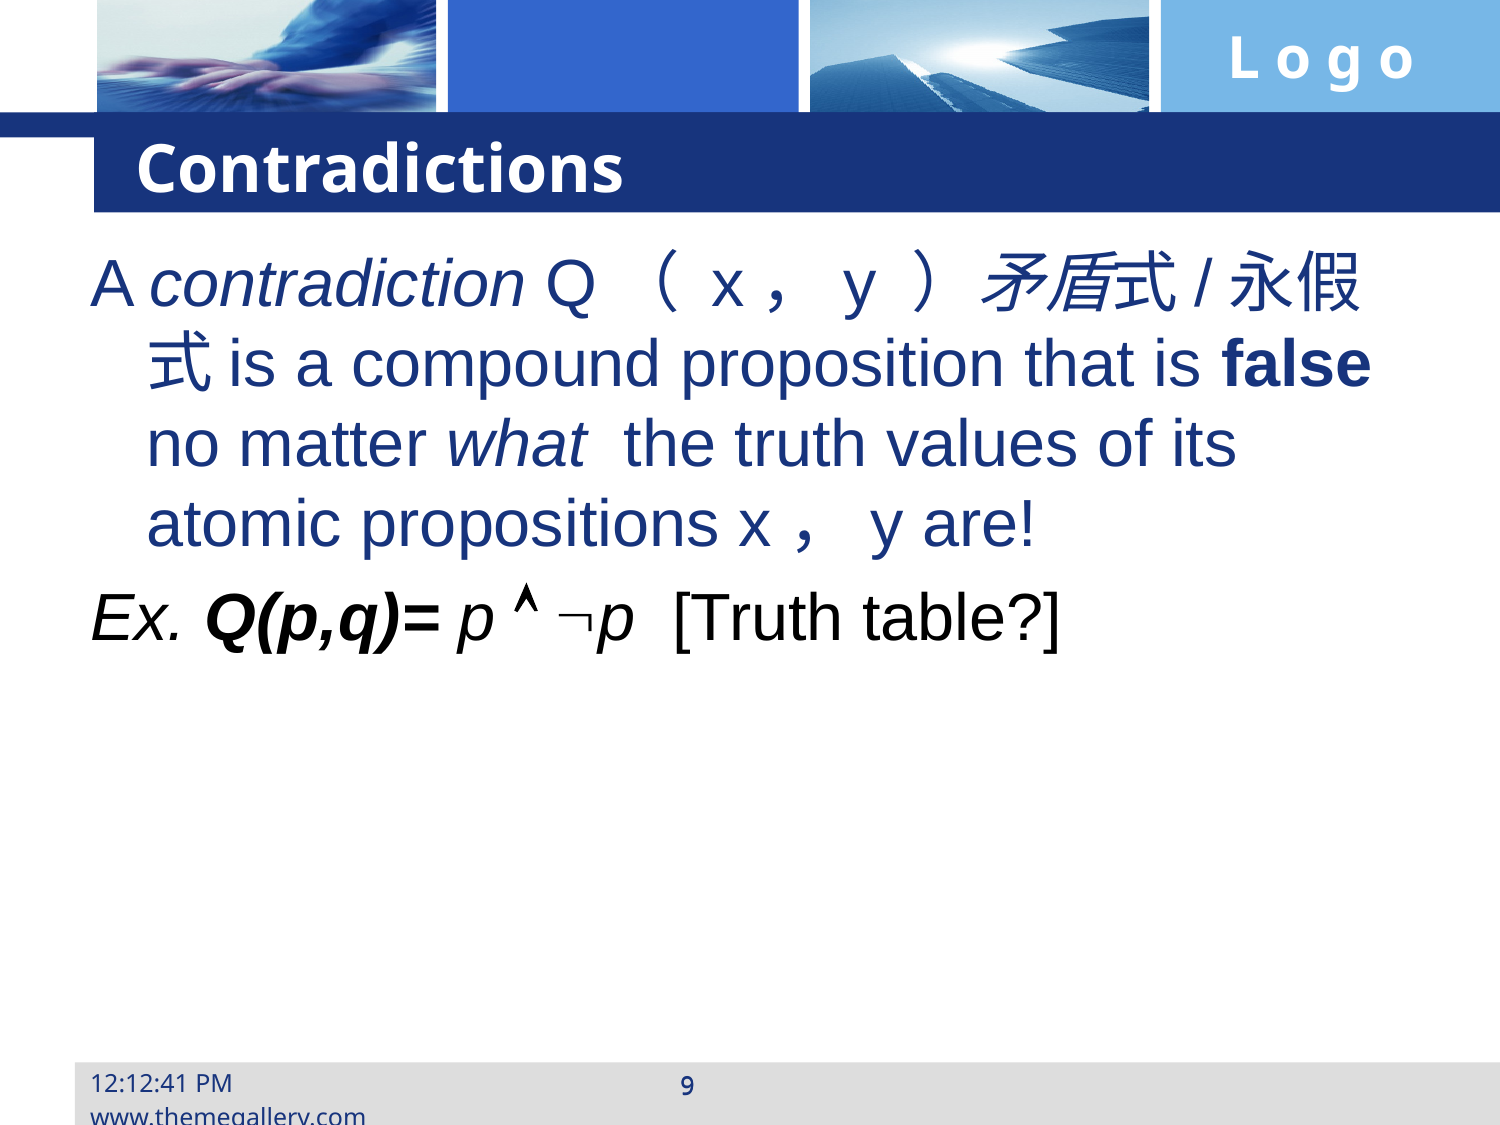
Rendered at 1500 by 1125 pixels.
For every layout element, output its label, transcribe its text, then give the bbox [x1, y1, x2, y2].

text_box 9 [512, 1062, 863, 1116]
list A contradiction Q（ x，y ）矛盾式/永假式is a compound proposition that is false no matter what the truth values of its atomic propositions x，y are! Ex. Q(p,q)= p  p [Truth table?] [75, 232, 1425, 1034]
picture [97, 0, 437, 112]
title Contradictions [120, 120, 1400, 213]
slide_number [74, 1059, 426, 1113]
picture [810, 0, 1150, 112]
